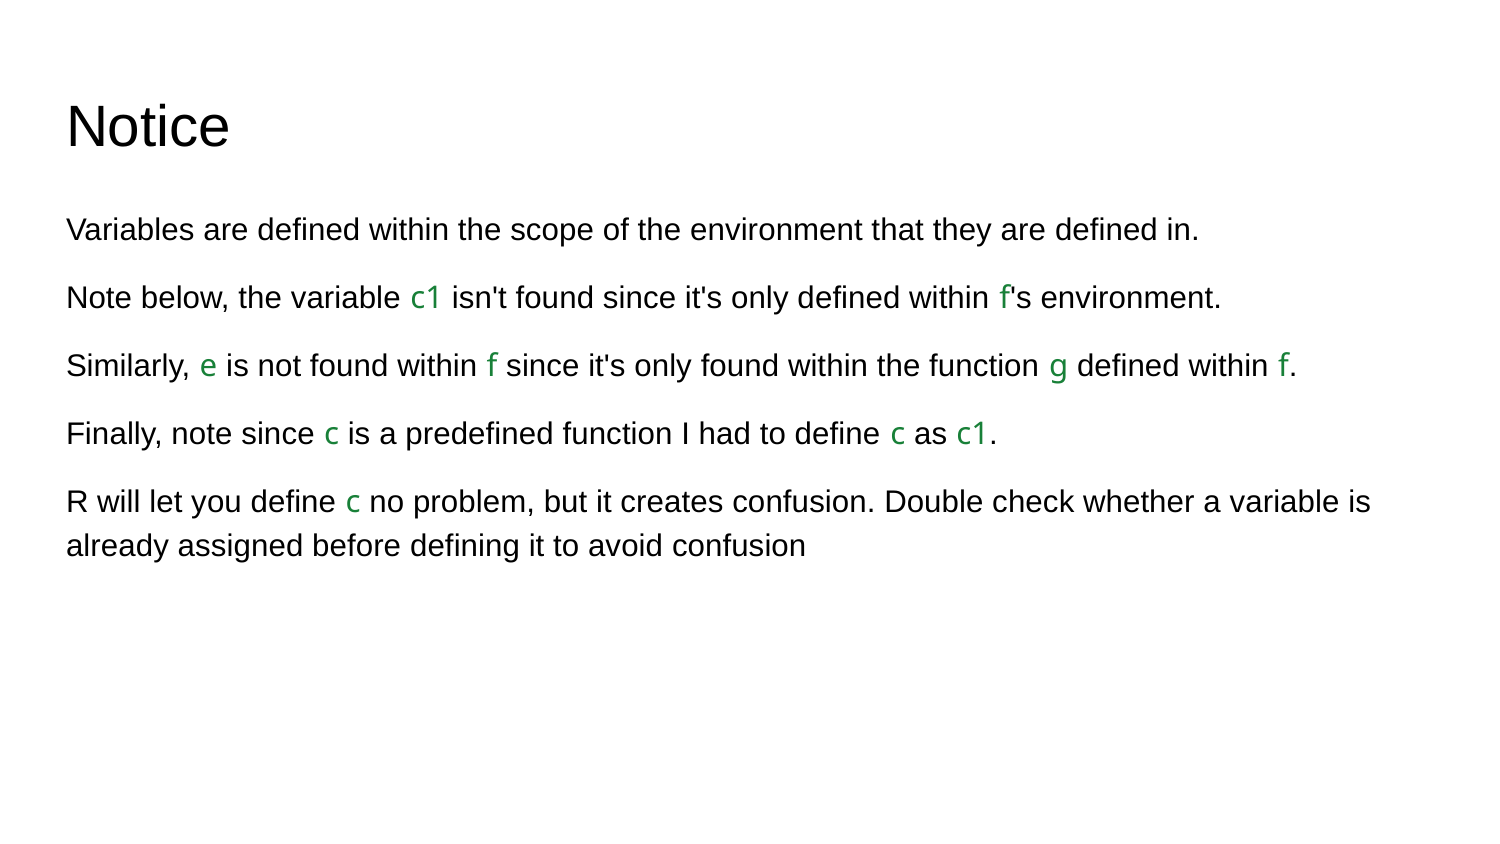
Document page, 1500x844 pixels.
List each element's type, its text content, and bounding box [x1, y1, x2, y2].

title Notice [51, 72, 1449, 167]
list Variables are defined within the scope of the environment that they are defined in. Note below, the variable c1 isn't found since it's only defined within f's environment. Similarly, e is not found within f since it's only found within the function g defined within f. Finally, note since c is a predefined function I had to define c as c1. R will let you define c no problem, but it creates confusion. Double check whether a variable is already assigned before defining it to avoid confusion [51, 189, 1449, 750]
